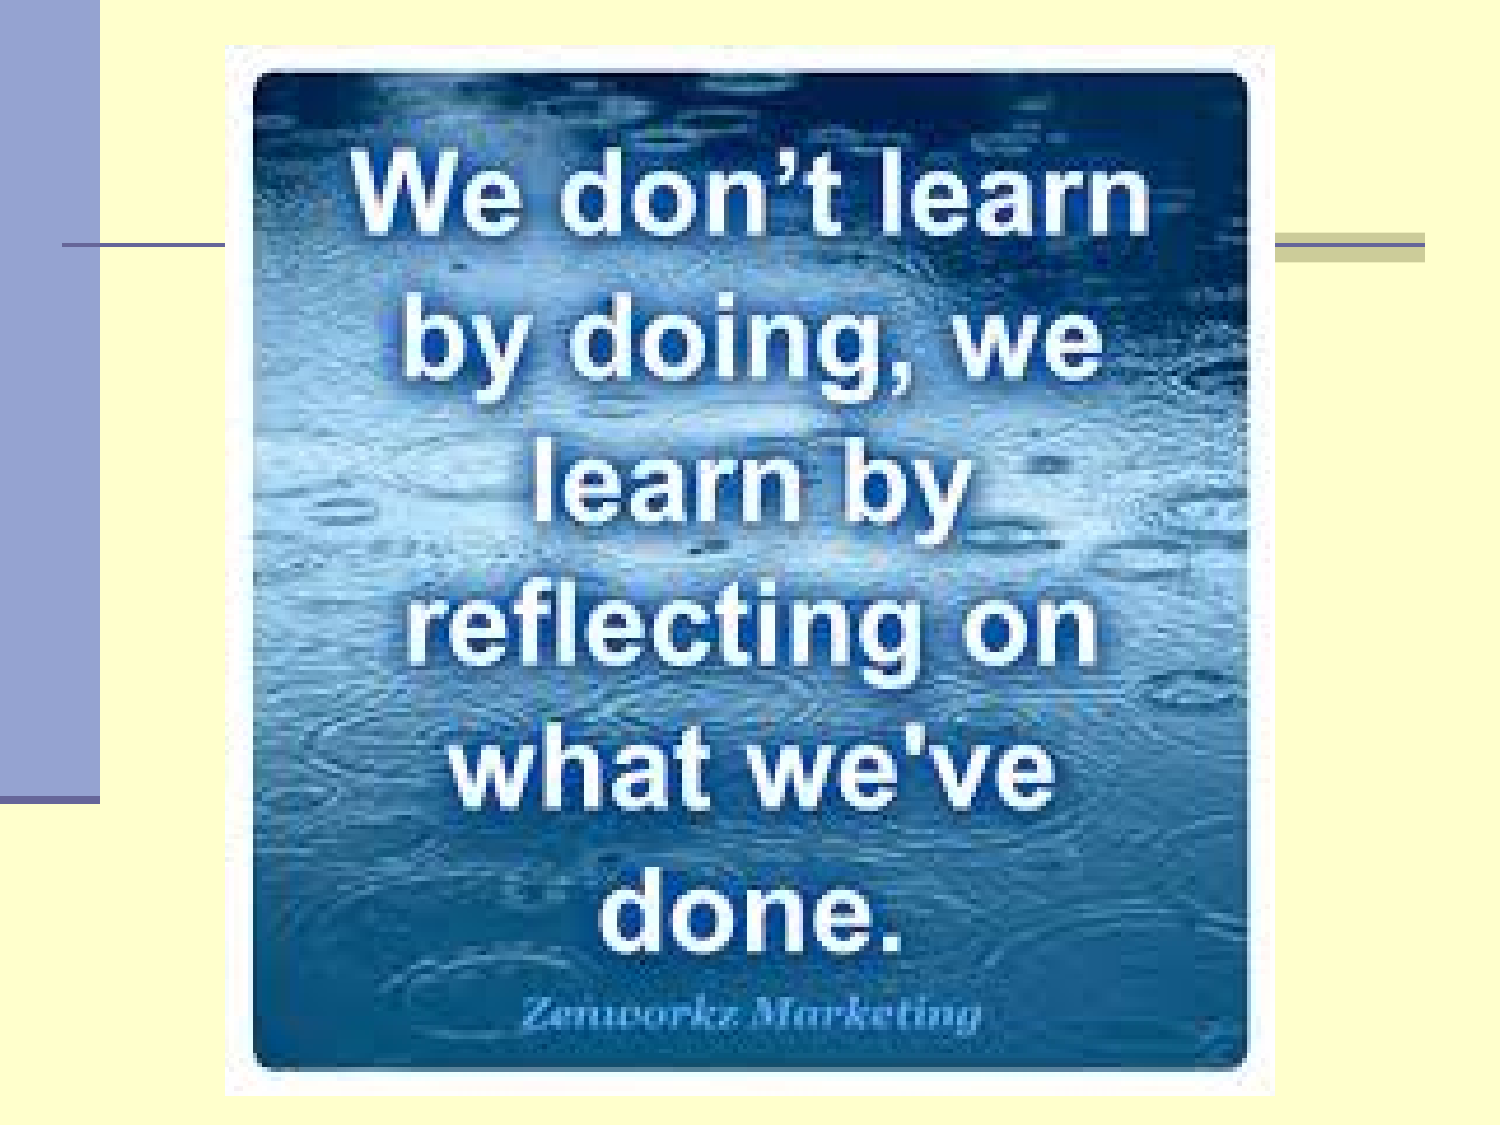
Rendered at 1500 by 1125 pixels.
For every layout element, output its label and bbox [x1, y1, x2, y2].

list [224, 45, 1276, 1096]
